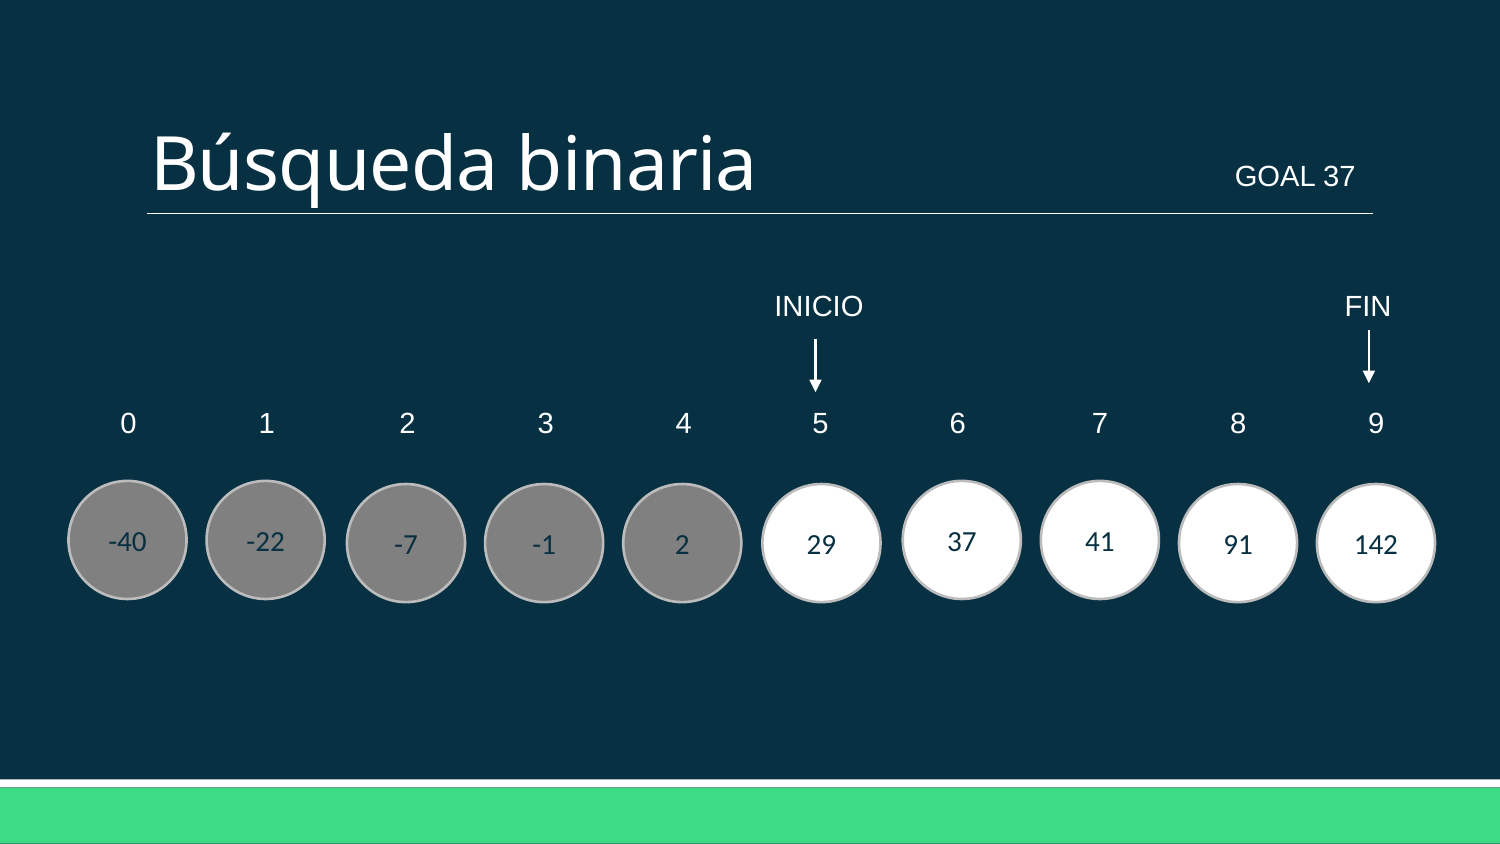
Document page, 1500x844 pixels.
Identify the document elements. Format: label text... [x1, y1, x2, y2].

text_box 41 [1039, 479, 1161, 601]
text_box 7 [1064, 396, 1136, 447]
text_box 29 [761, 482, 882, 604]
text_box -40 [67, 479, 188, 601]
text_box 2 [621, 482, 743, 604]
text_box 2 [371, 396, 443, 447]
text_box 9 [1340, 396, 1412, 447]
text_box INICIO [750, 279, 889, 330]
text_box 37 [901, 479, 1023, 601]
text_box 5 [785, 396, 857, 447]
text_box 6 [922, 396, 994, 447]
text_box 8 [1202, 396, 1274, 447]
text_box 91 [1177, 482, 1299, 604]
title Búsqueda binaria [135, 35, 1373, 214]
text_box FIN [1299, 279, 1438, 330]
text_box 4 [648, 396, 720, 447]
text_box -7 [345, 482, 467, 604]
text_box 0 [93, 396, 164, 447]
text_box GOAL 37 [1212, 149, 1379, 200]
text_box 3 [510, 396, 581, 447]
text_box 142 [1315, 482, 1437, 604]
text_box -1 [483, 482, 605, 604]
text_box 1 [231, 396, 303, 447]
text_box -22 [205, 479, 326, 601]
